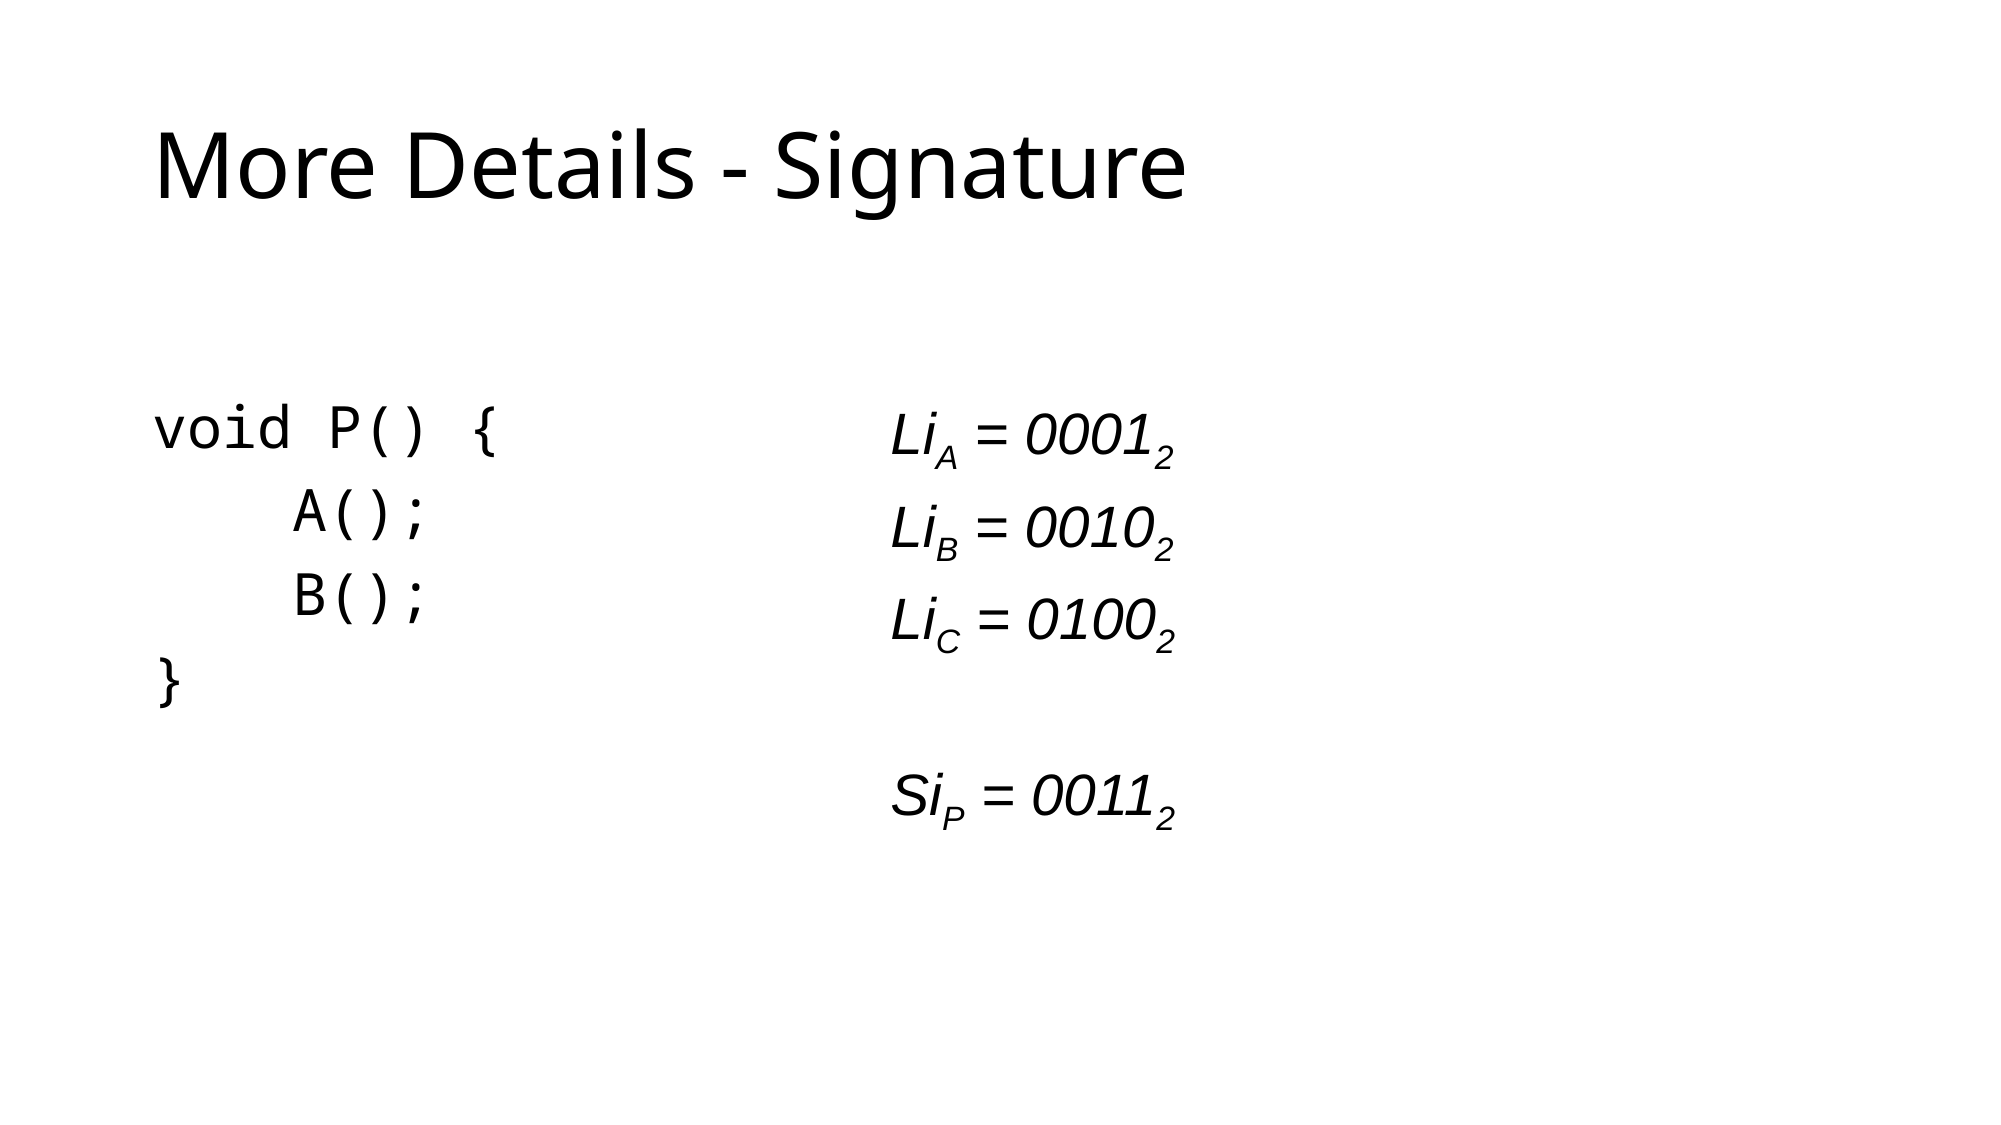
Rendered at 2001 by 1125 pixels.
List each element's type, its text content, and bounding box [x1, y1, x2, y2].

title More Details - Signature [137, 59, 1863, 278]
text_box LiA = 00012 LiB = 00102 LiC = 01002 SiP = 00112 [875, 299, 1420, 1014]
list void P() { A(); B(); } [137, 299, 682, 1014]
